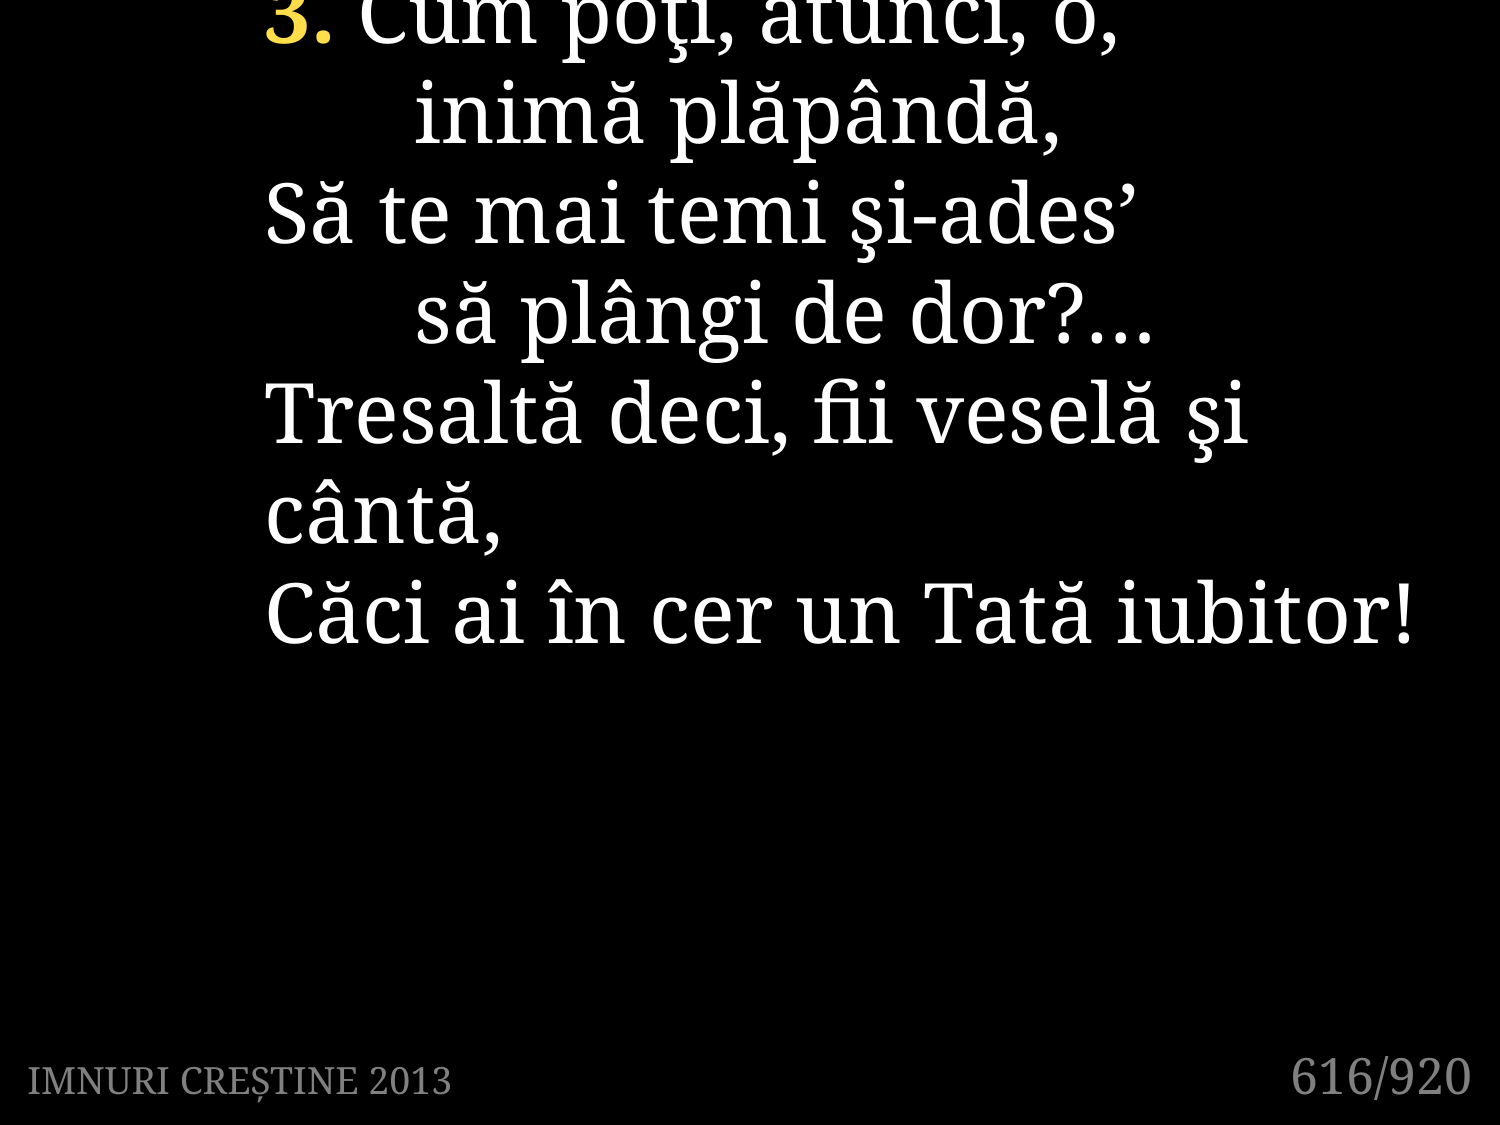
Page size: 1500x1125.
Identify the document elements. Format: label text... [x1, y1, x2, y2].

text_box 616/920 [637, 1037, 1488, 1113]
text_box 3. Cum poţi, atunci, o, inimă plăpândă, Să te mai temi şi-ades’ să plângi de dor?… Tresaltă deci, fii veselă şi cântă, Căci ai în cer un Tată iubitor! [249, 0, 1500, 668]
text_box IMNURI CREȘTINE 2013 [12, 1049, 637, 1110]
